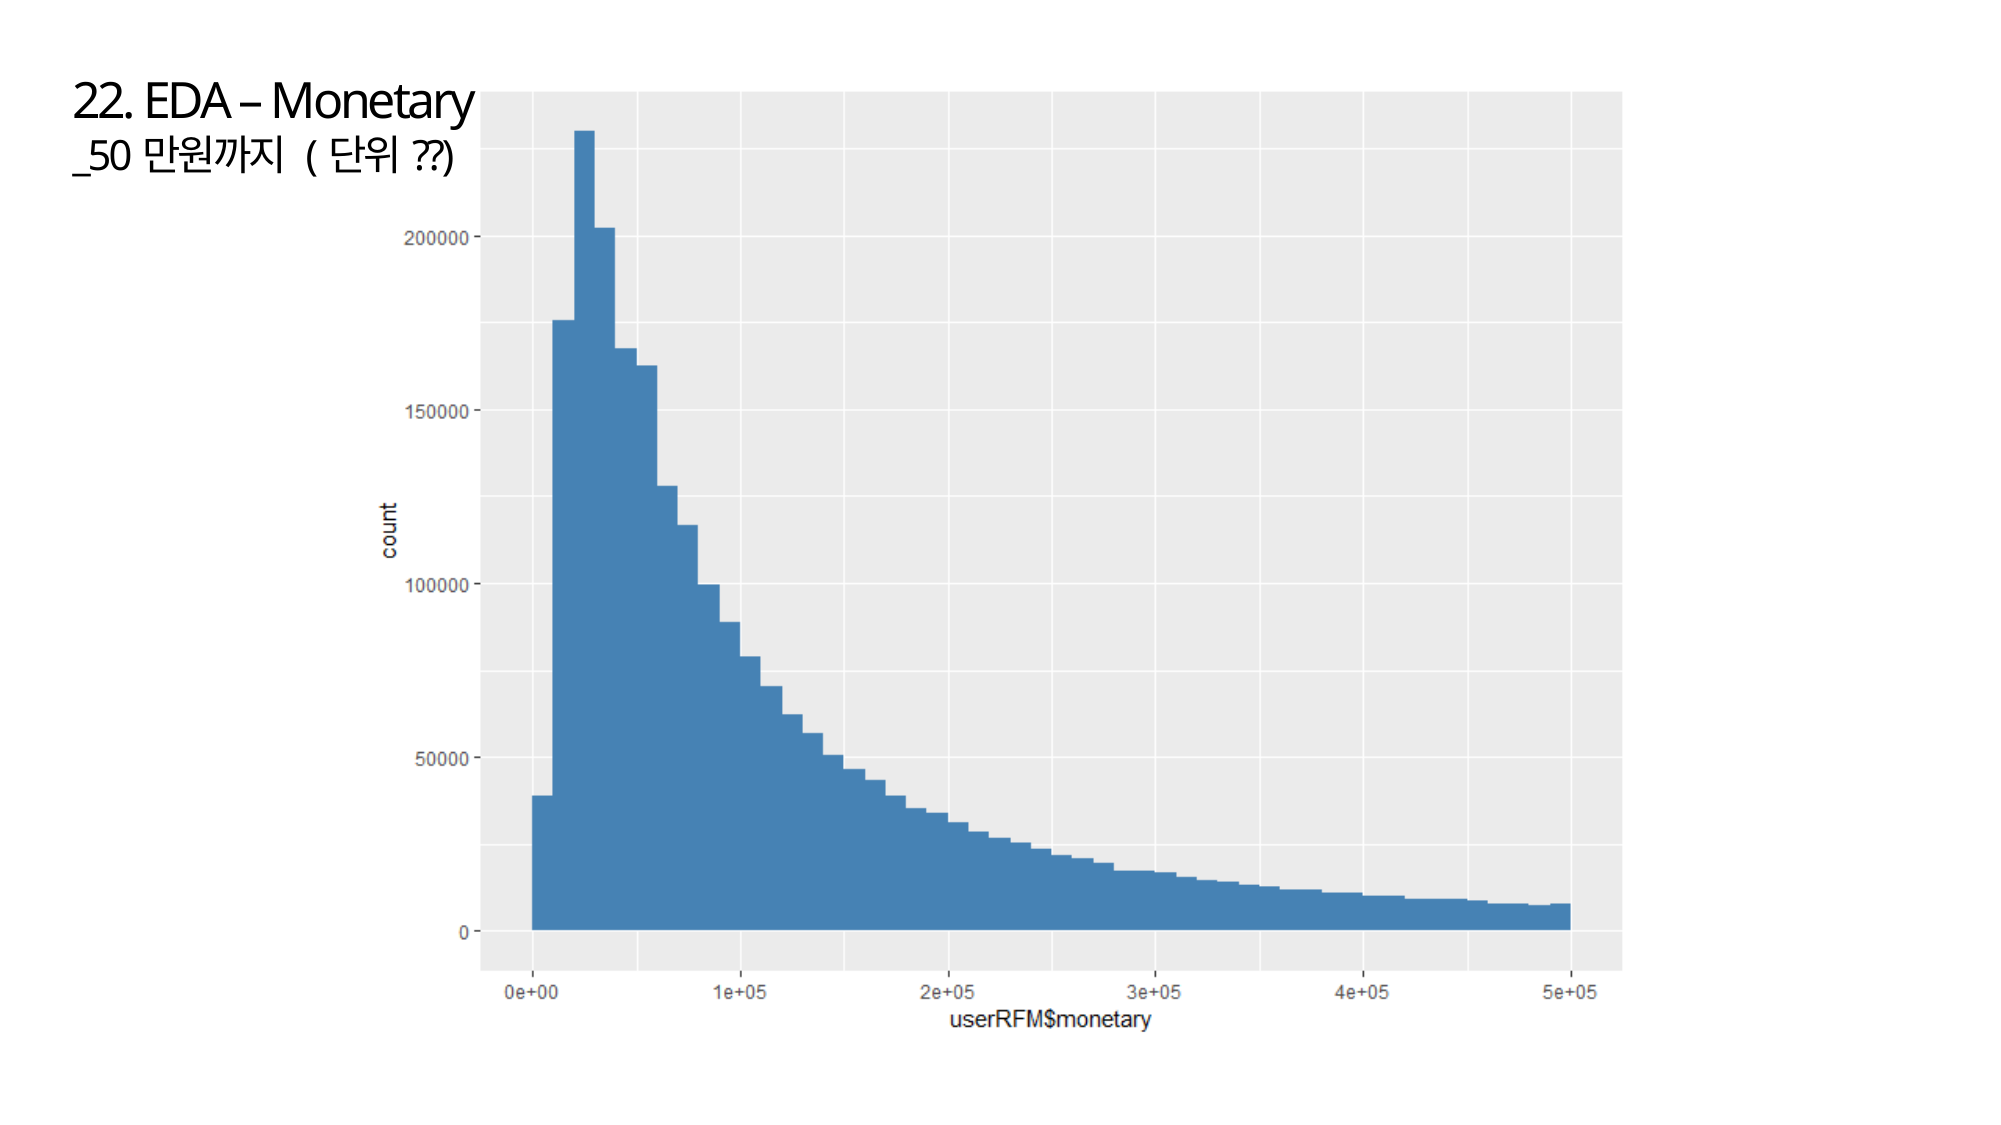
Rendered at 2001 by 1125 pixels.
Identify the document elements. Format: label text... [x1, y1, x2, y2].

text_box 22. EDA – Monetary _50만원까지 (단위??) [57, 61, 1867, 187]
picture [365, 81, 1635, 1043]
